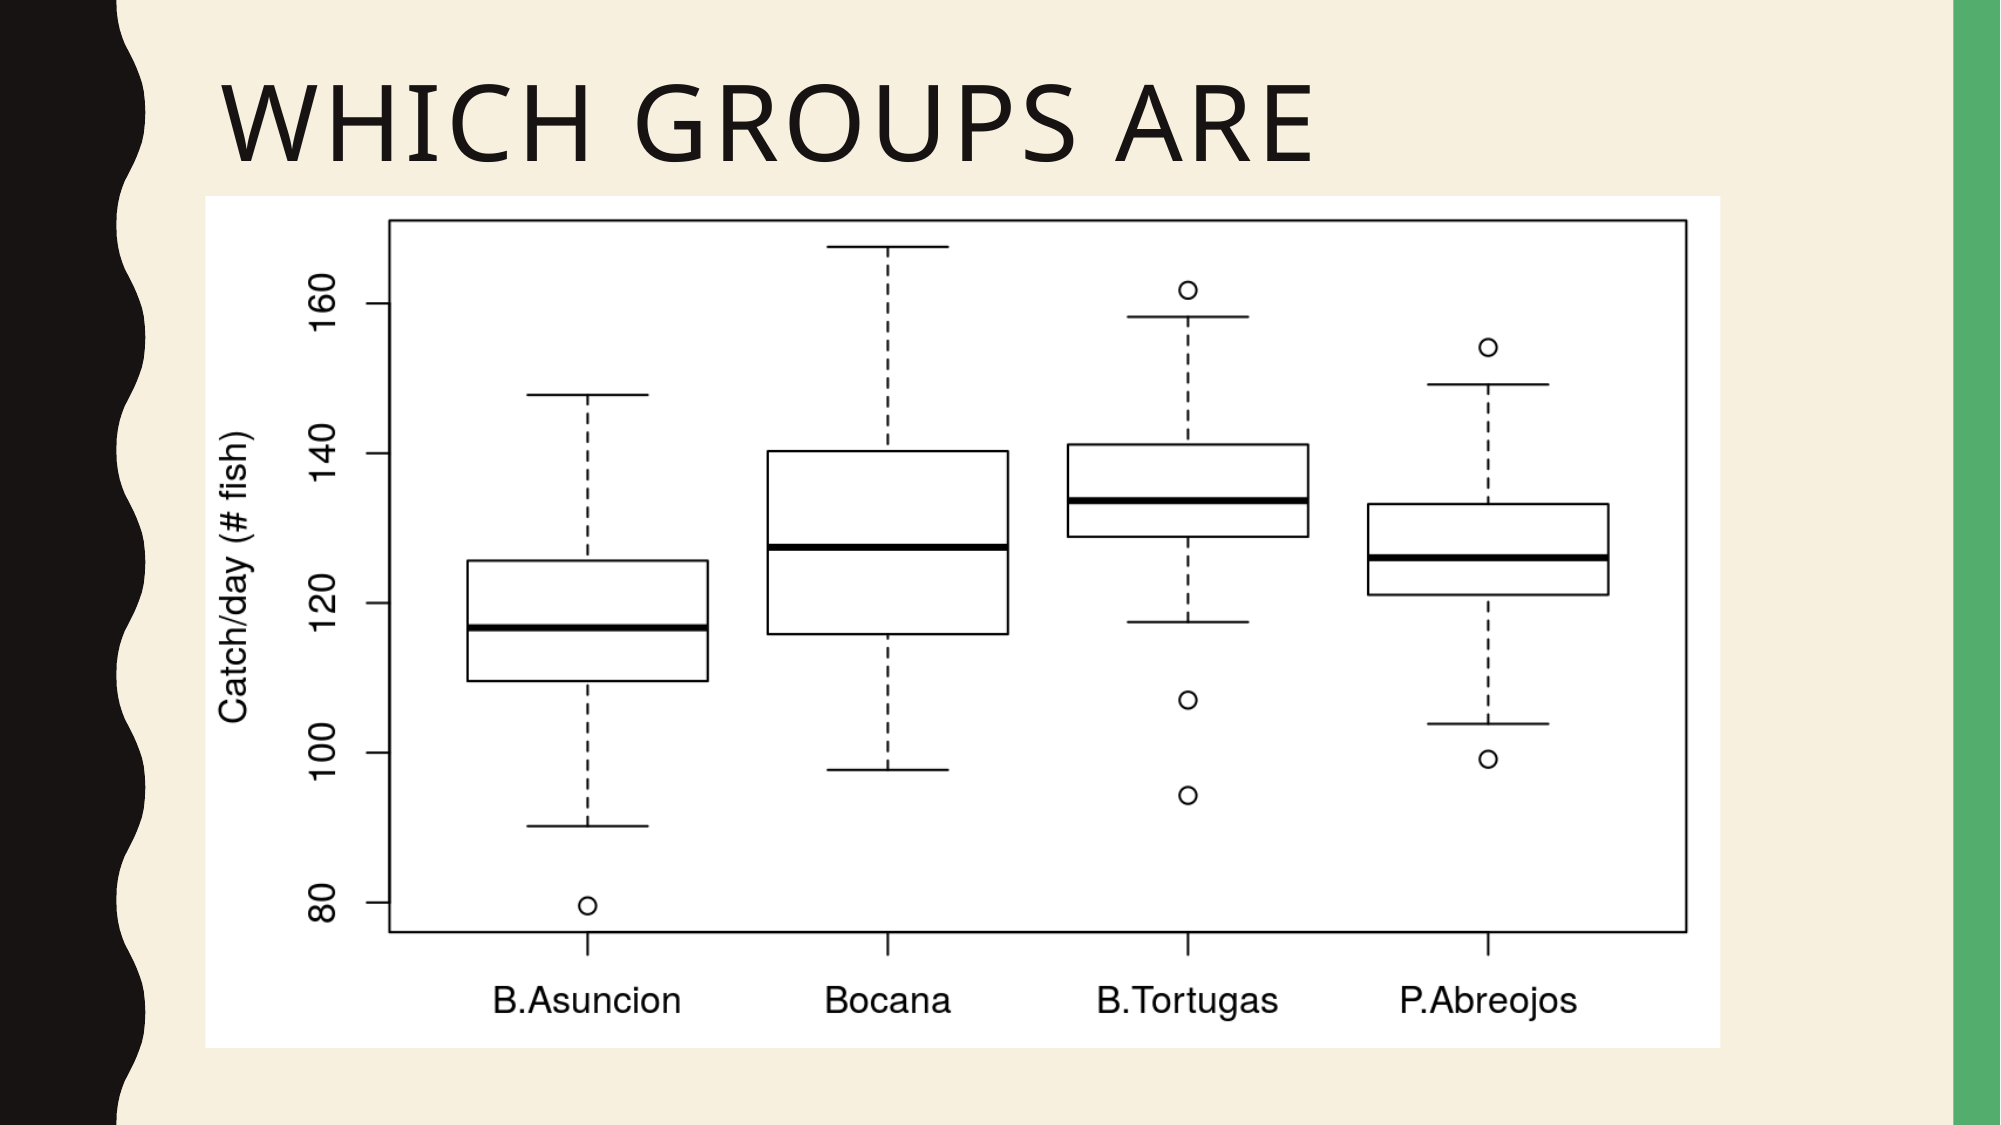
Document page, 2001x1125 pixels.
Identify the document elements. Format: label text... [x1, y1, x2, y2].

picture [205, 196, 1721, 1048]
title Which groups are different? [205, 62, 1875, 308]
